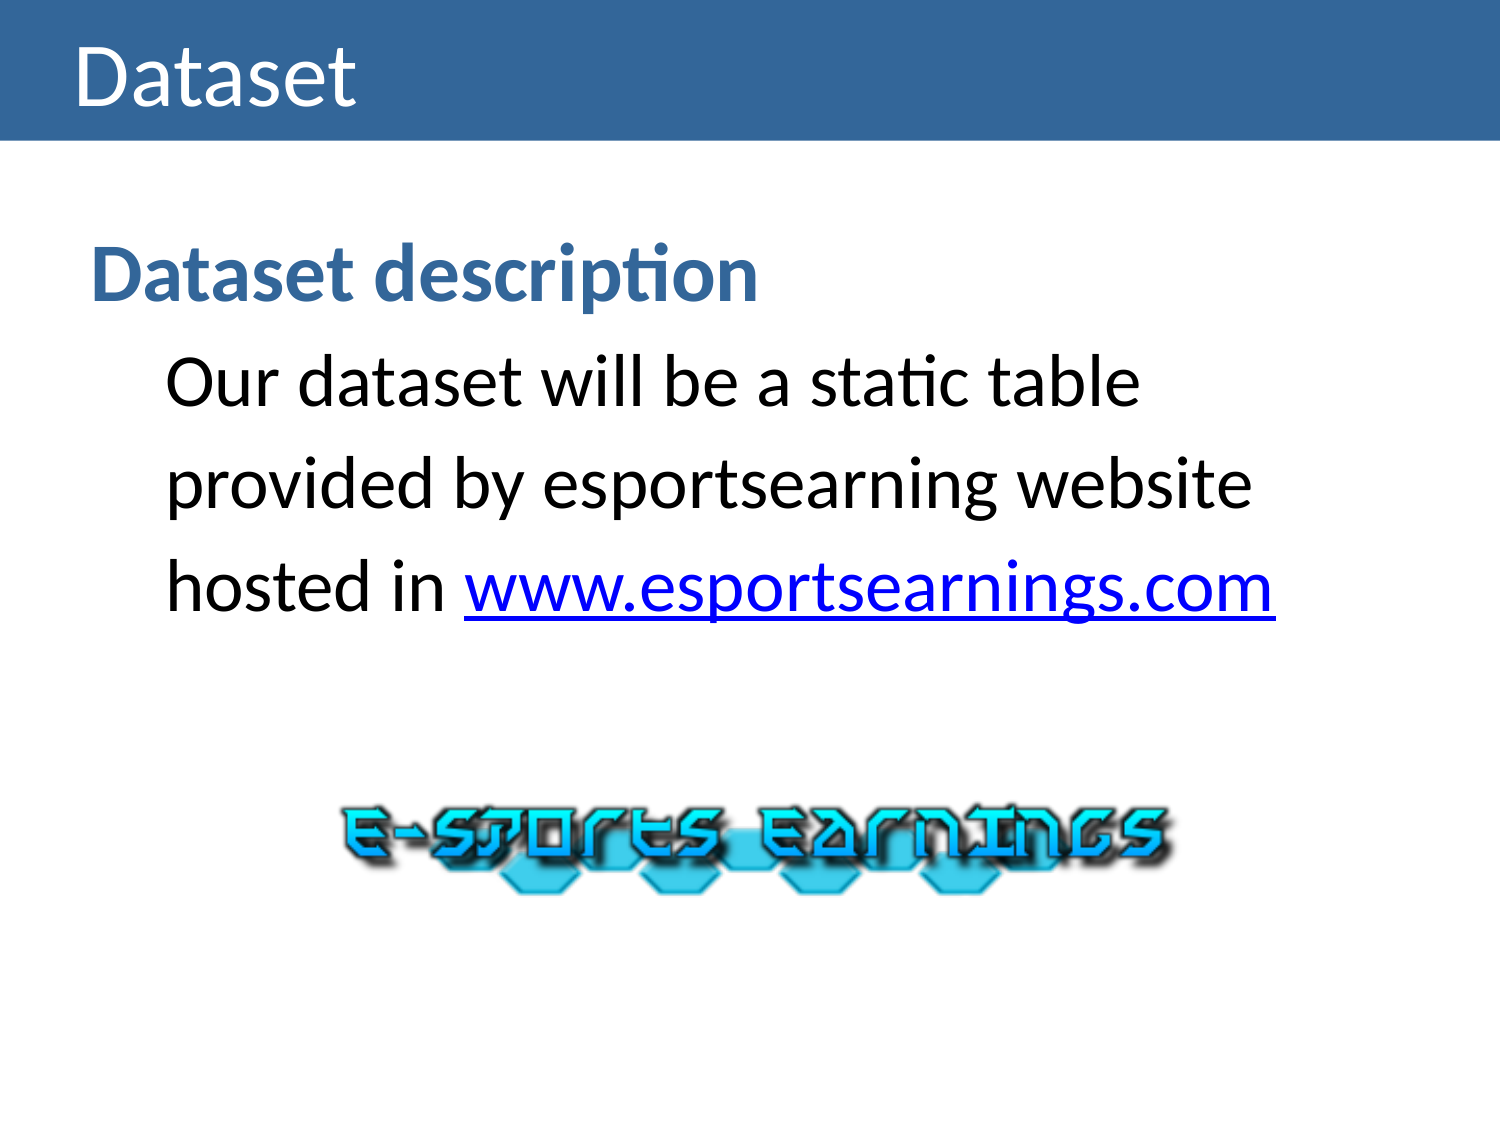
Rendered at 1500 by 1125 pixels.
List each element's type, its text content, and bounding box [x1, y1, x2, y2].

list Dataset description Our dataset will be a static table provided by esportsearning website hosted in www.esportsearnings.com [75, 210, 1425, 1067]
picture [249, 774, 1251, 922]
title Dataset [0, 0, 1500, 141]
